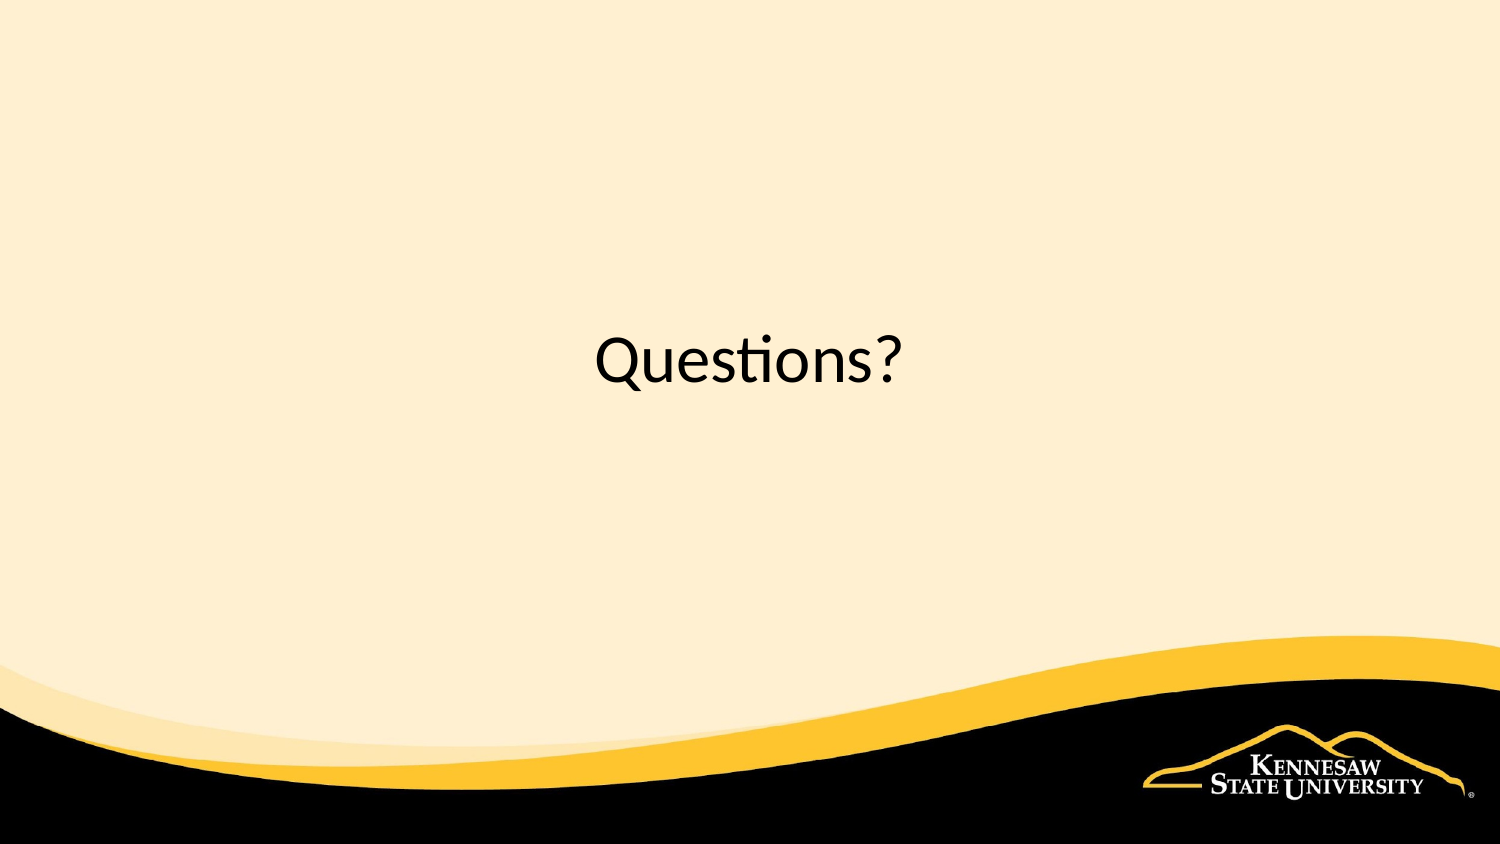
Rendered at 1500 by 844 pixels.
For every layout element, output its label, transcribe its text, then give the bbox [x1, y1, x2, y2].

picture [0, 0, 1500, 844]
title Questions? [103, 278, 1397, 442]
